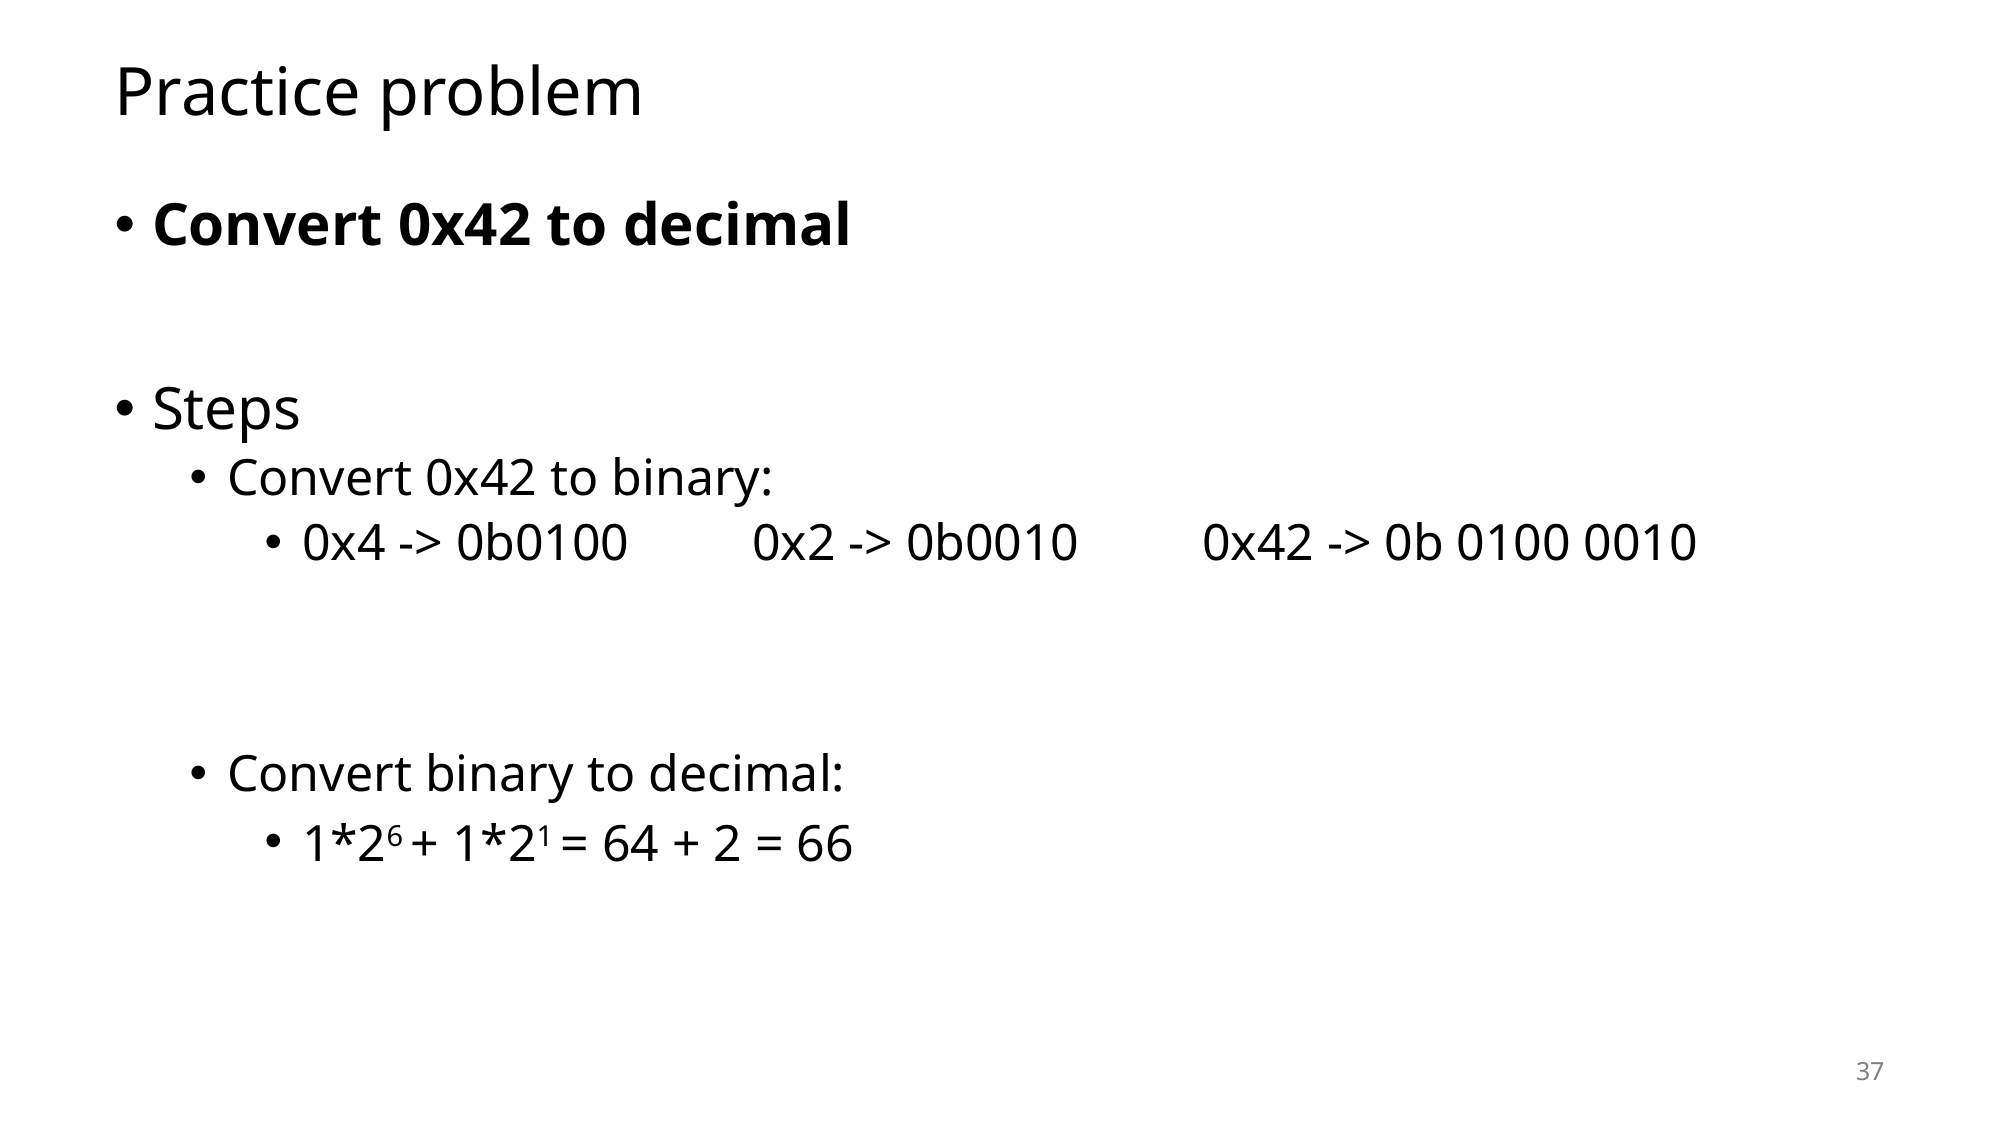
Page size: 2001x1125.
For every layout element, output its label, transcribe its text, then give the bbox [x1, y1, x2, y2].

list Convert 0x42 to decimal Steps Convert 0x42 to binary: 0x4 -> 0b0100 0x2 -> 0b0010 0x42 -> 0b 0100 0010 Convert binary to decimal: 1*26 + 1*21 = 64 + 2 = 66 [99, 187, 1900, 1013]
slide_number 37 [1749, 1042, 1900, 1103]
title Practice problem [99, 37, 1900, 150]
